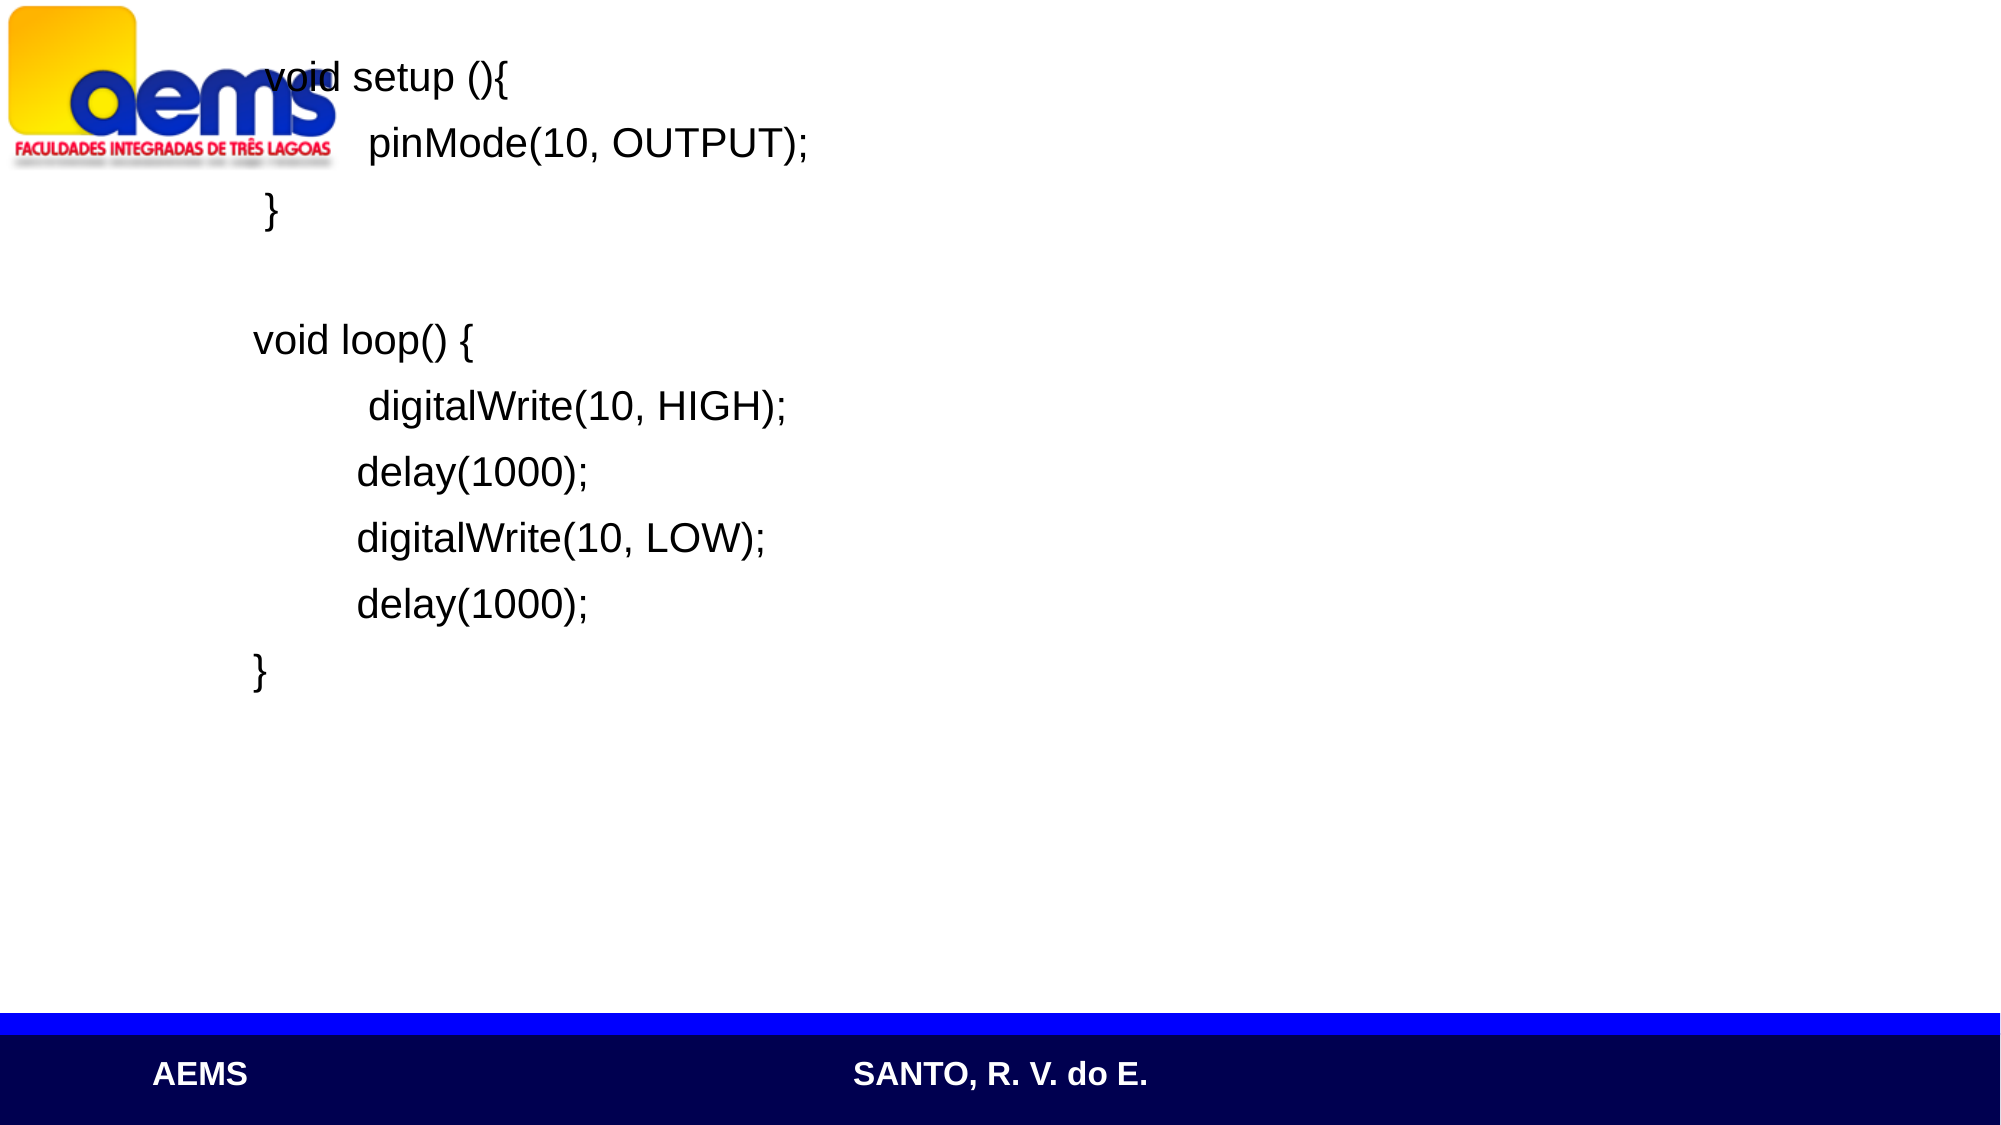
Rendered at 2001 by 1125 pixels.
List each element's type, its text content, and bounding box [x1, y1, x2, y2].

picture [0, 0, 344, 179]
list void setup (){ pinMode(10, OUTPUT); } void loop() { digitalWrite(10, HIGH); delay(1000); digitalWrite(10, LOW); delay(1000); } [238, 47, 1763, 1098]
